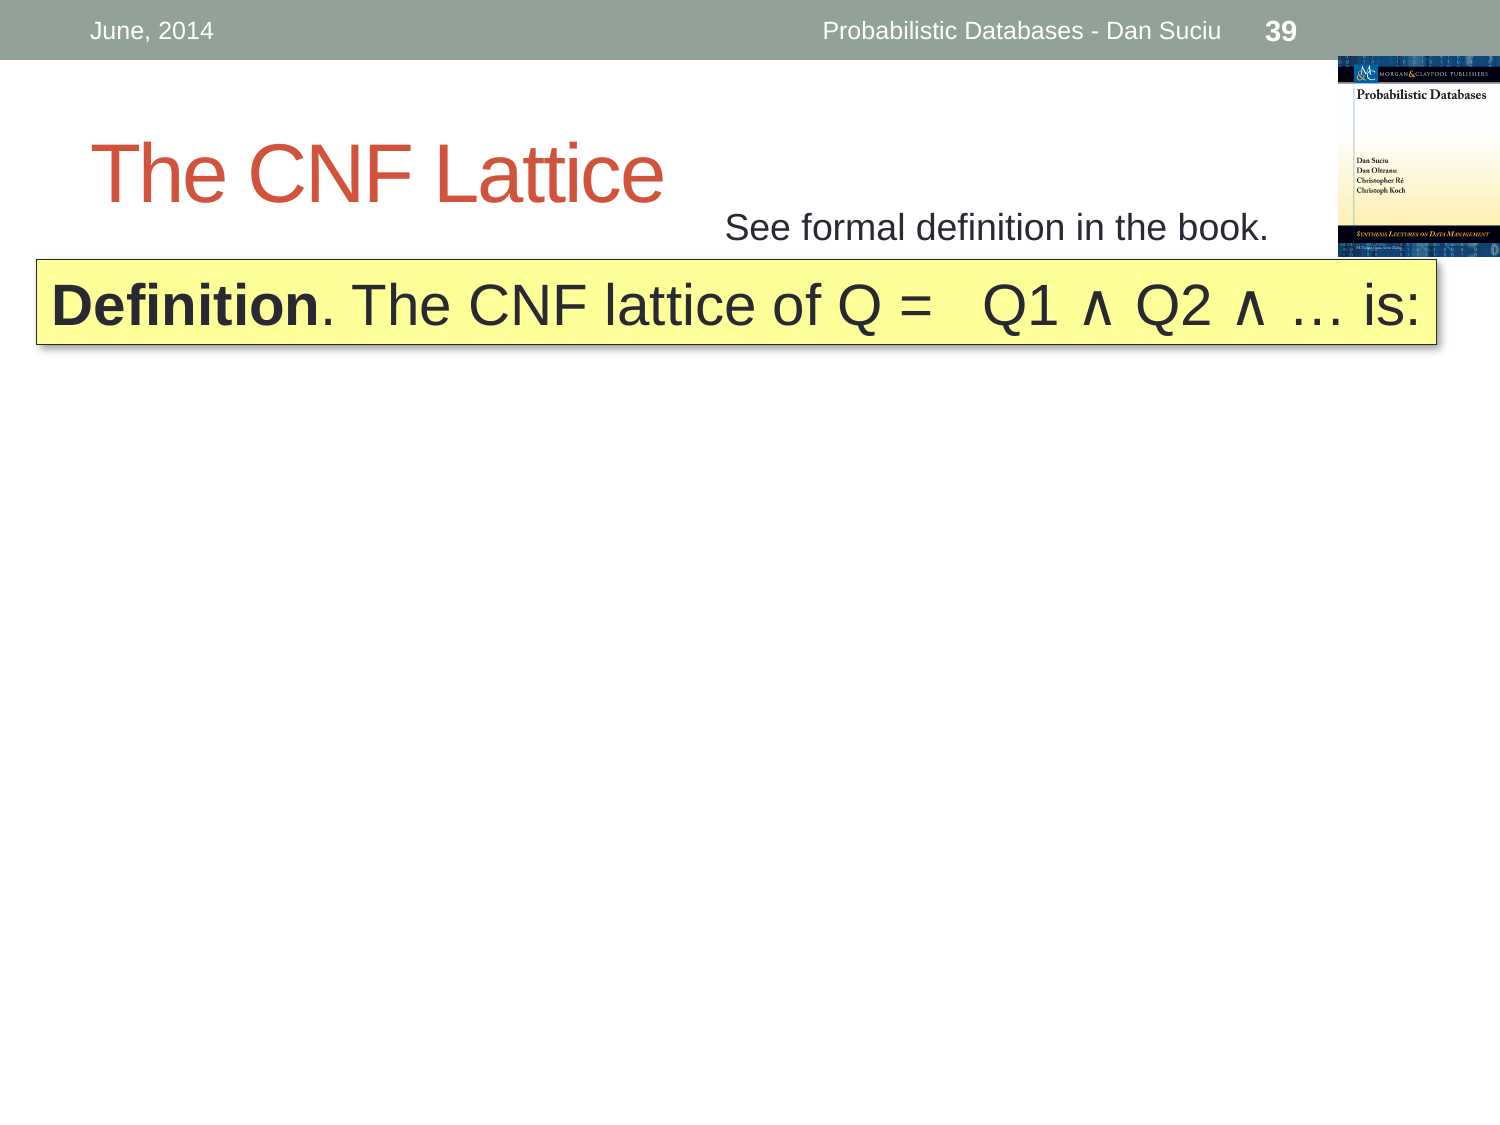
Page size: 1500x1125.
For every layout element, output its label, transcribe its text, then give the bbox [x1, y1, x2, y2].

text_box See formal definition in the book. [709, 195, 1285, 256]
footer Probabilistic Databases - Dan Suciu [562, 3, 1238, 57]
picture [1338, 56, 1500, 257]
slide_number 39 [1250, 3, 1425, 57]
text_box Definition. The CNF lattice of Q = Q1 ∧ Q2 ∧ … is: [36, 259, 1437, 345]
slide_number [75, 3, 550, 57]
title The CNF Lattice [75, 87, 1335, 250]
